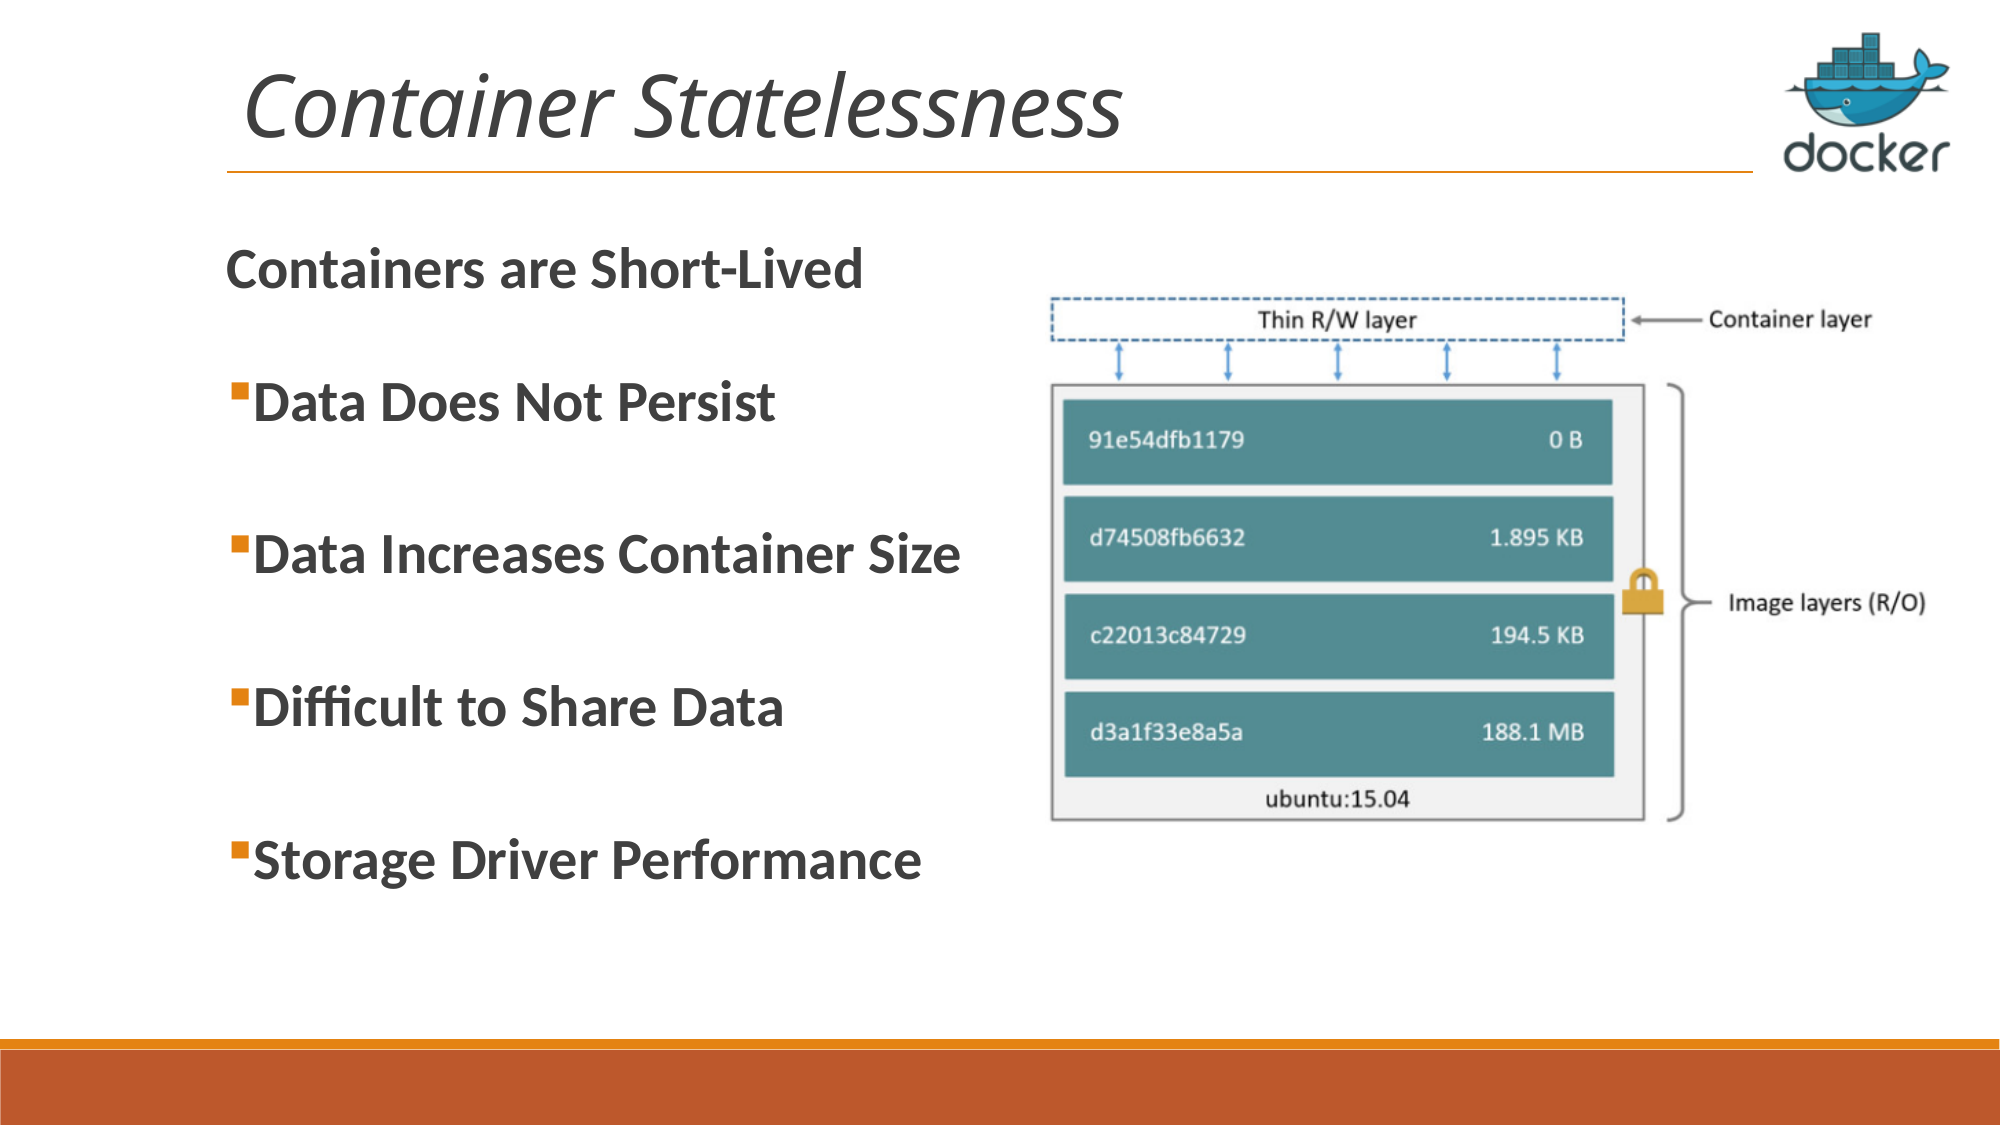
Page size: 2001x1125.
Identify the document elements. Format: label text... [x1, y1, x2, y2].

picture [1045, 292, 1933, 833]
list Containers are Short-Lived Data Does Not Persist Data Increases Container Size Difficult to Share Data Storage Driver Performance [226, 231, 1518, 1013]
picture [1753, 25, 1973, 185]
title Container Statelessness [226, 58, 1604, 163]
